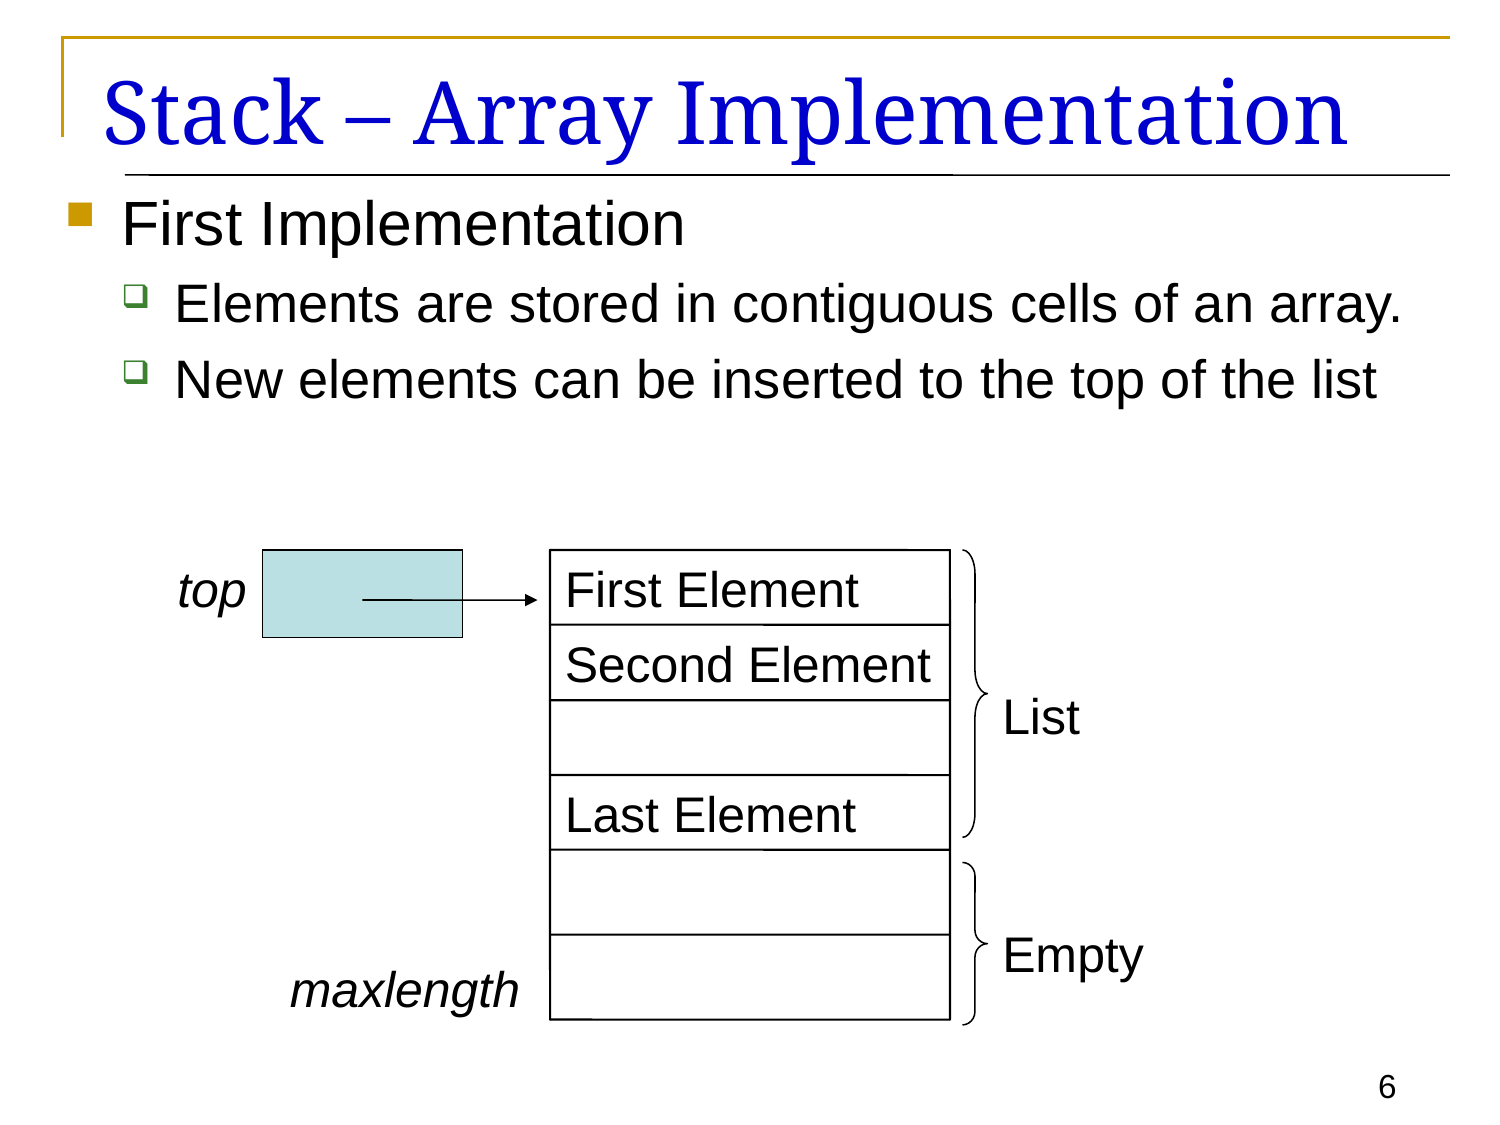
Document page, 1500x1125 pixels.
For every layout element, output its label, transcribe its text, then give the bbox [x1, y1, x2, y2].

text_box [962, 549, 987, 838]
text_box [551, 935, 950, 1019]
text_box [962, 862, 987, 1025]
text_box Second Element [550, 625, 949, 700]
text_box List [987, 677, 1163, 753]
text_box Empty [987, 914, 1163, 990]
text_box [551, 701, 949, 775]
text_box Last Element [551, 775, 949, 849]
title Stack – Array Implementation [87, 49, 1451, 163]
text_box First Element [550, 549, 949, 624]
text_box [162, 549, 538, 638]
text_box maxlength [274, 949, 563, 1025]
list First Implementation Elements are stored in contiguous cells of an array. New elements can be inserted to the top of the list [49, 174, 1451, 426]
text_box [551, 850, 950, 934]
